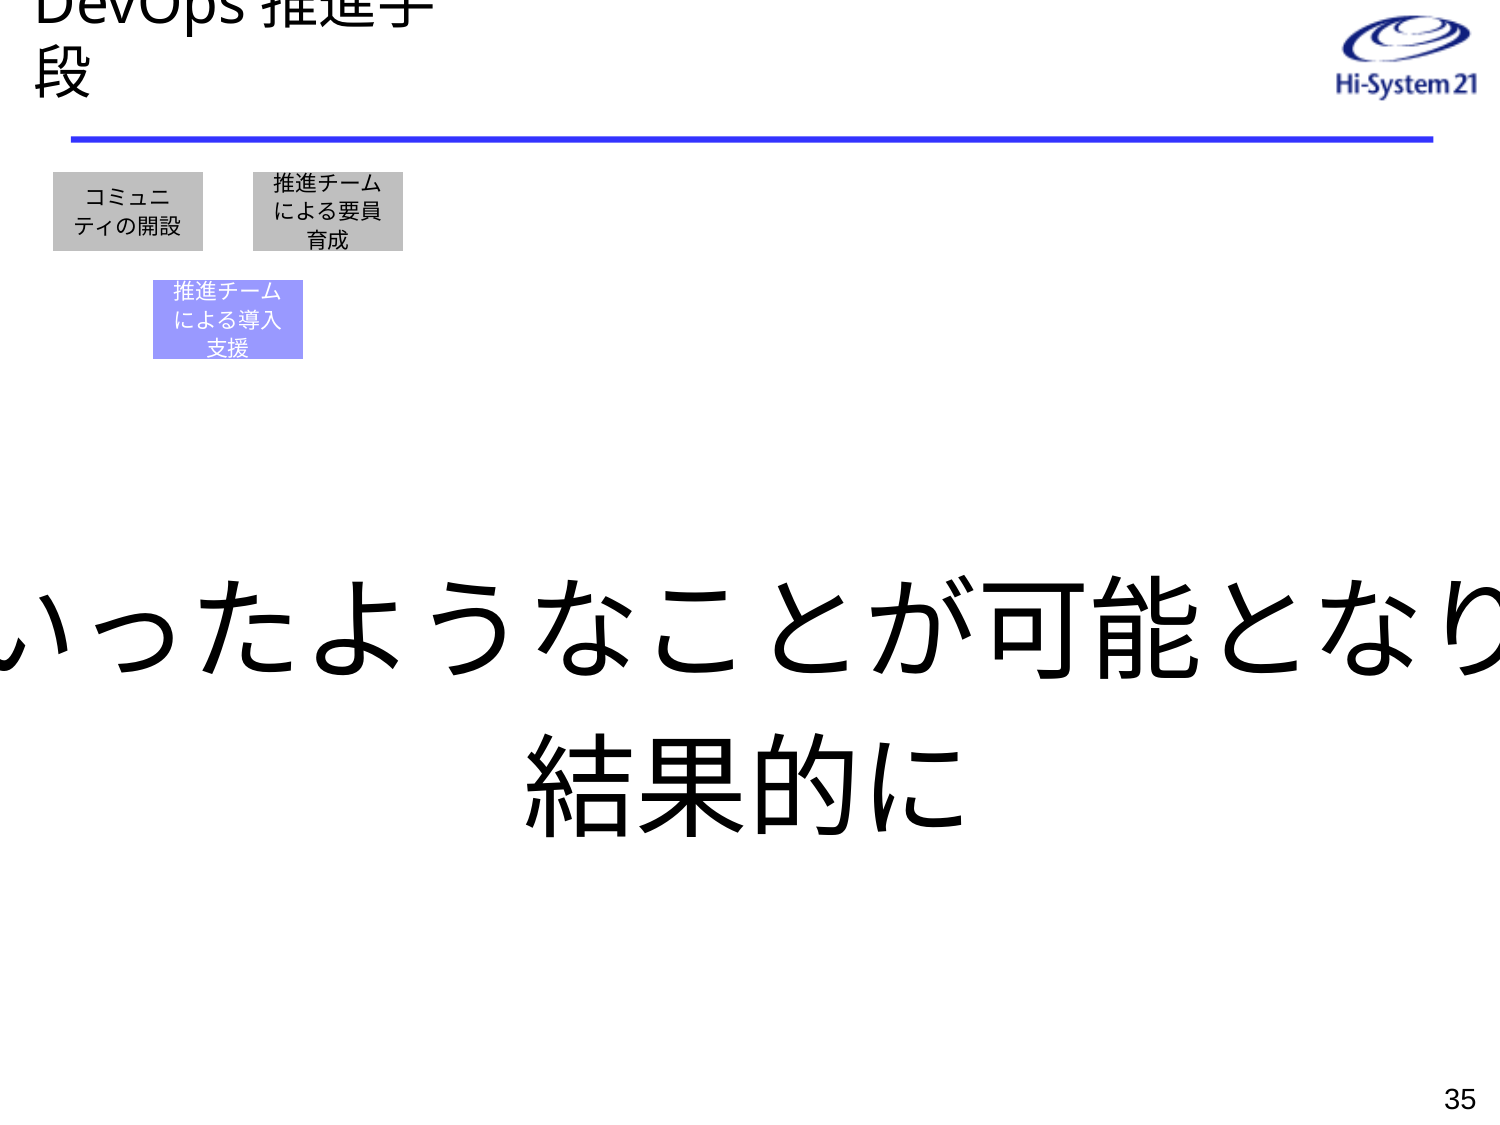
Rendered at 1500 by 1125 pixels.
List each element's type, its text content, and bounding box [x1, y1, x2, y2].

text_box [50, 169, 406, 383]
slide_number 34 [1411, 1073, 1492, 1124]
text_box といったようなことが可能となり、 結果的に [0, 550, 1500, 859]
picture [1305, 0, 1500, 114]
title DevOps推進手段 [18, 33, 480, 113]
